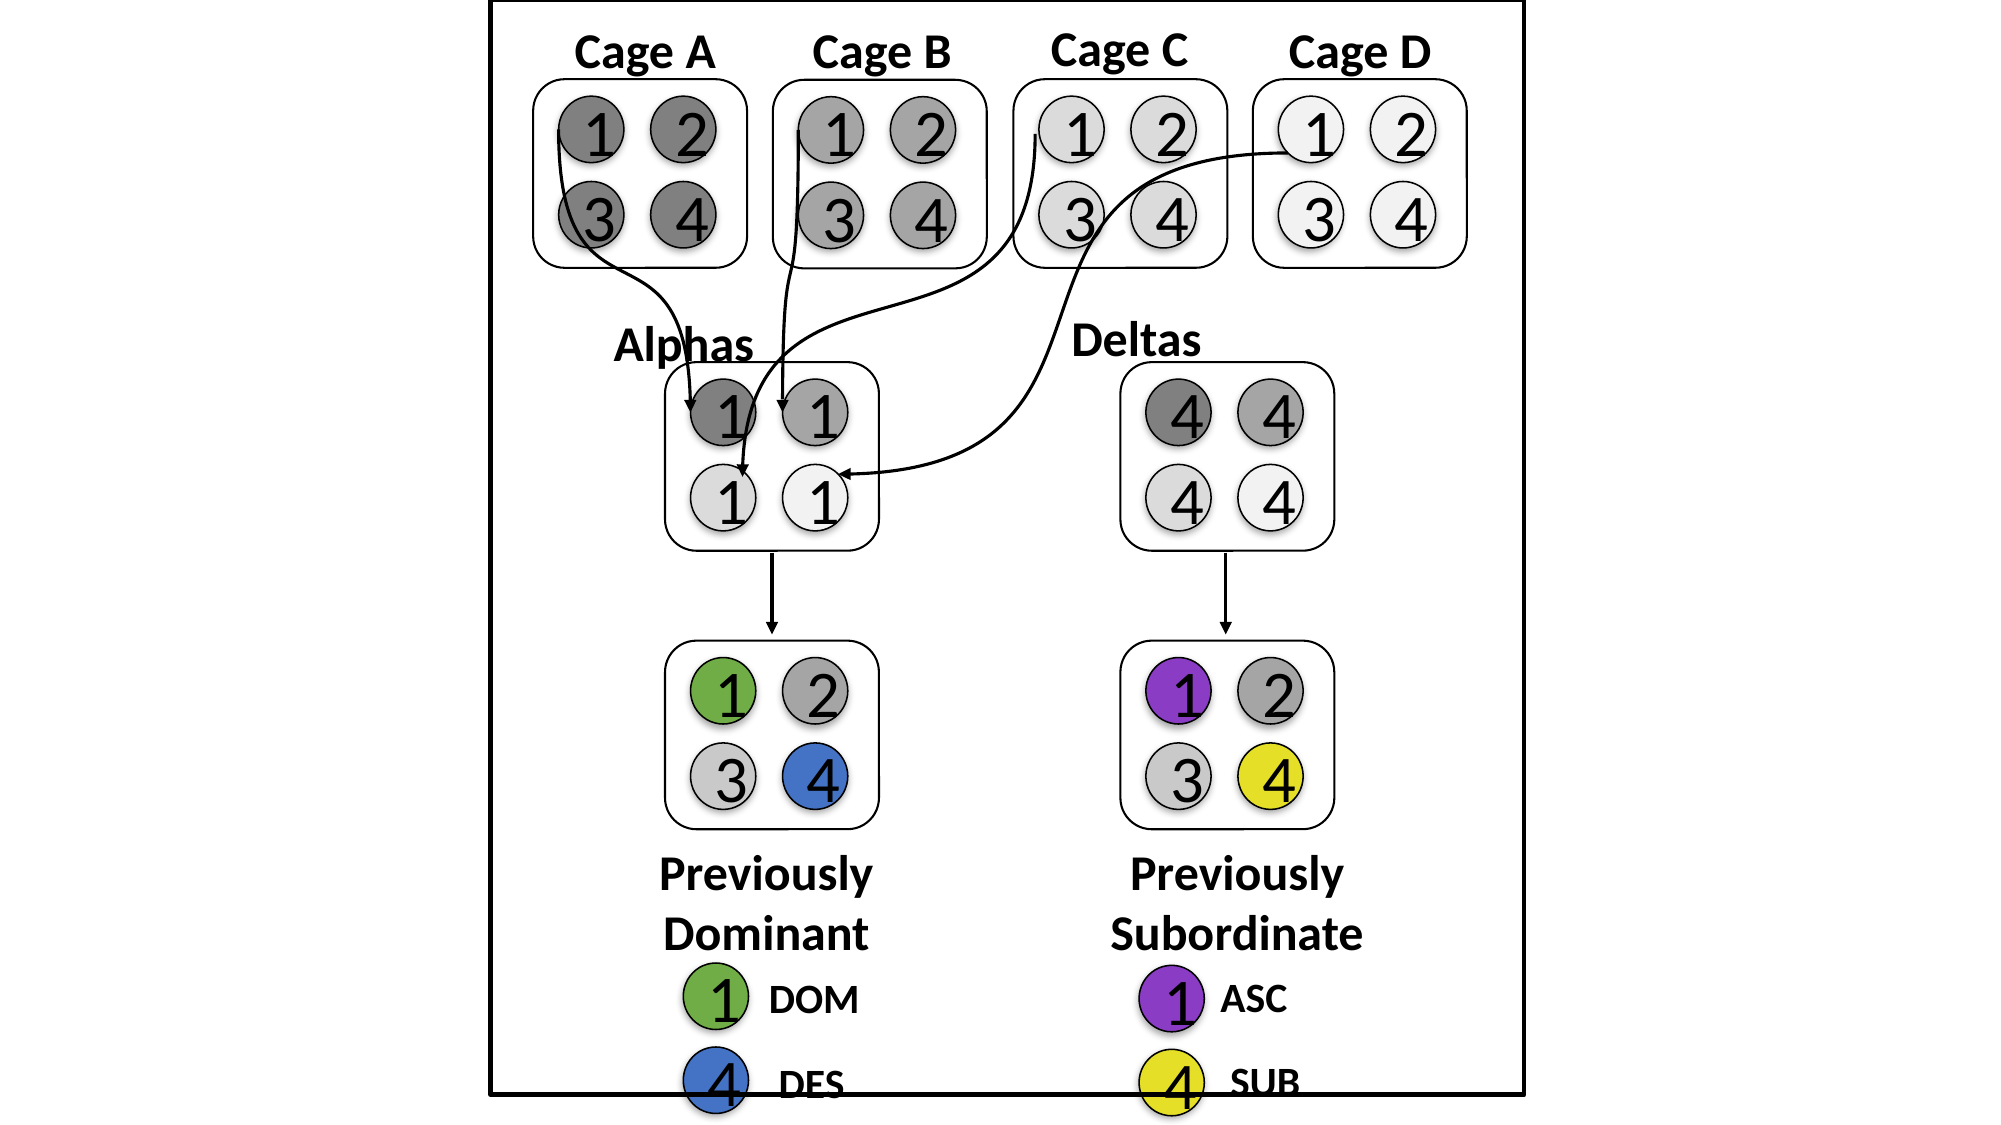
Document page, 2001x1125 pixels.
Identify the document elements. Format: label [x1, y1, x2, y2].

text_box [490, 0, 1525, 1125]
